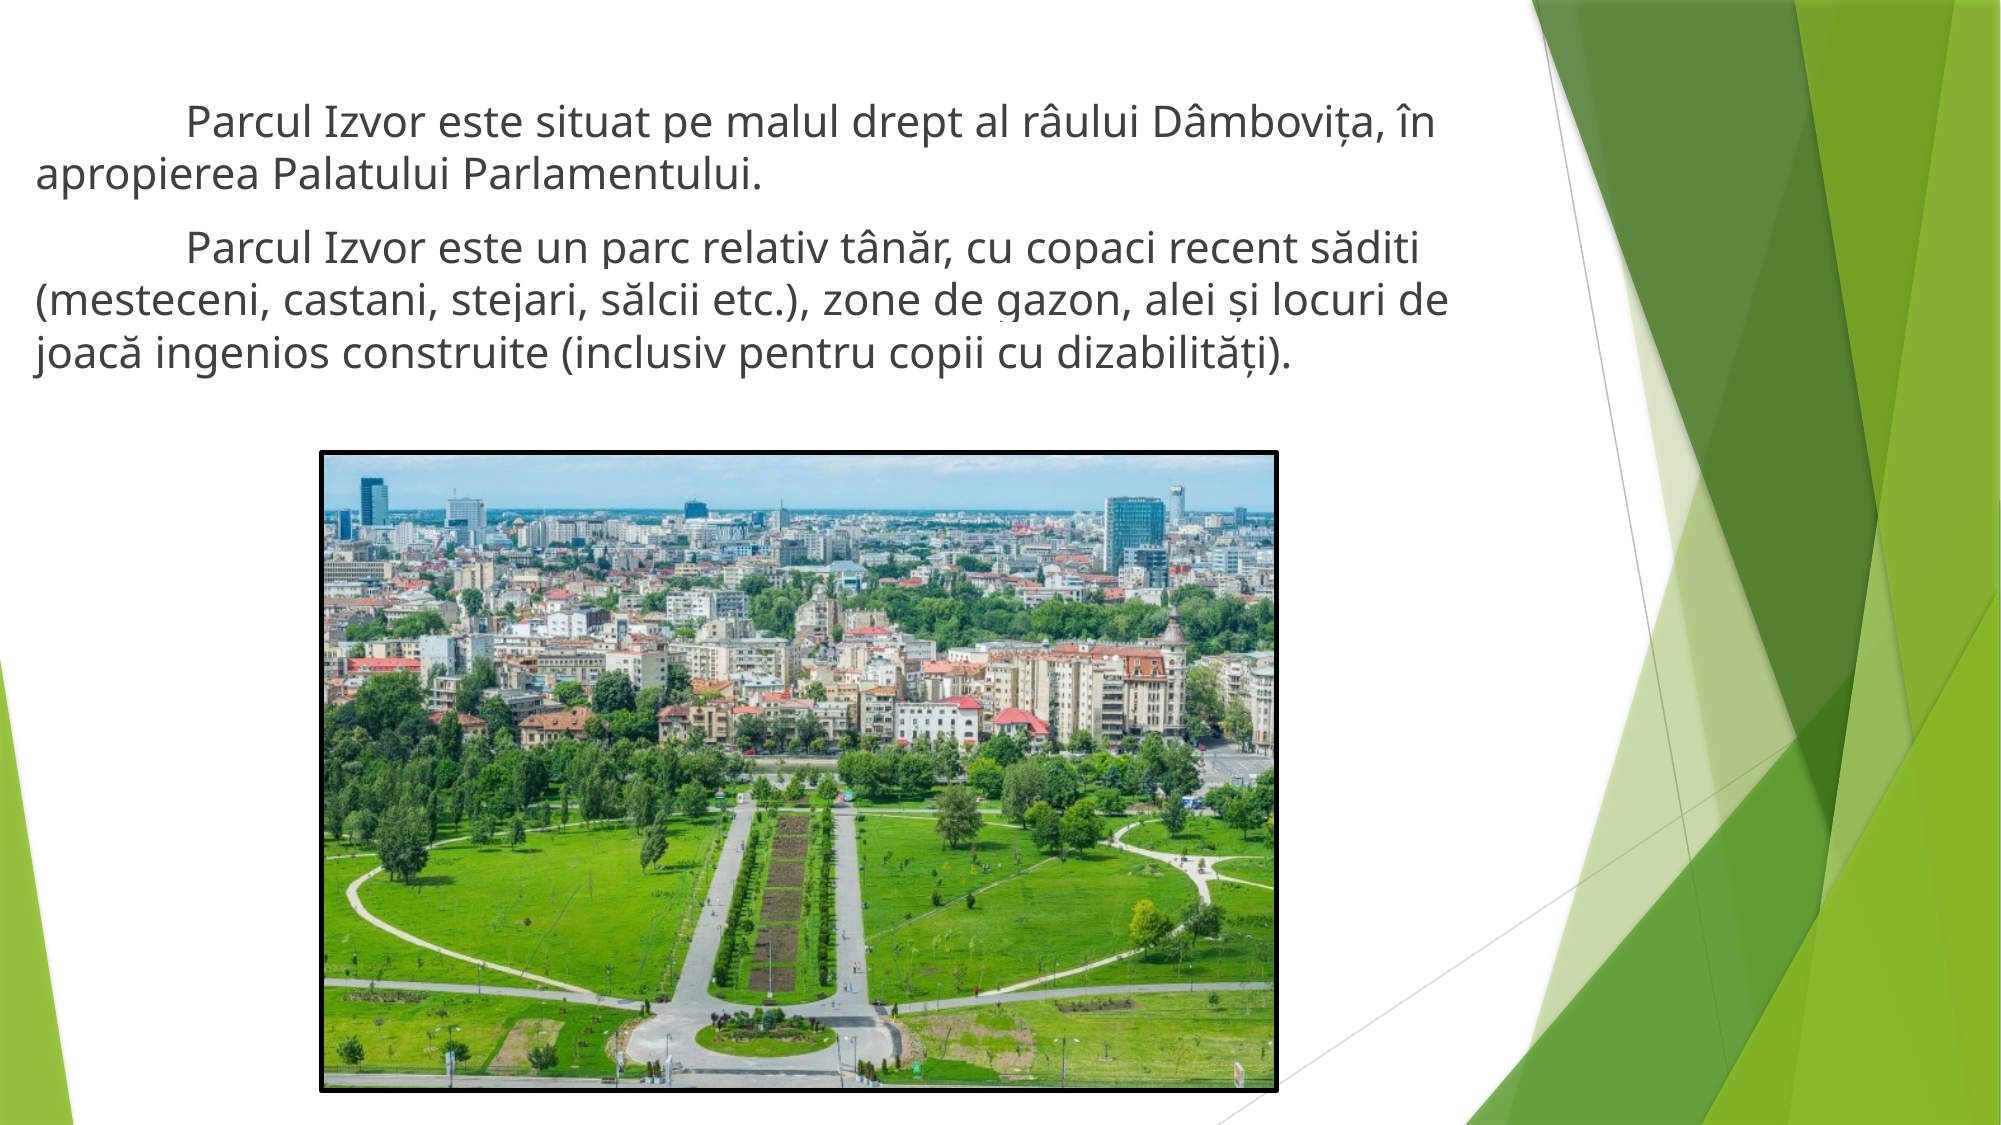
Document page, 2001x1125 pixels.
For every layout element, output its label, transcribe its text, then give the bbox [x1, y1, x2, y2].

picture [323, 454, 1275, 1089]
list Parcul Izvor este situat pe malul drept al râului Dâmbovița, în apropierea Palatului Parlamentului. Parcul Izvor este un parc relativ tânăr, cu copaci recent săditi (mesteceni, castani, stejari, sălcii etc.), zone de gazon, alei și locuri de joacă ingenios construite (inclusiv pentru copii cu dizabilități). [20, 86, 1541, 876]
